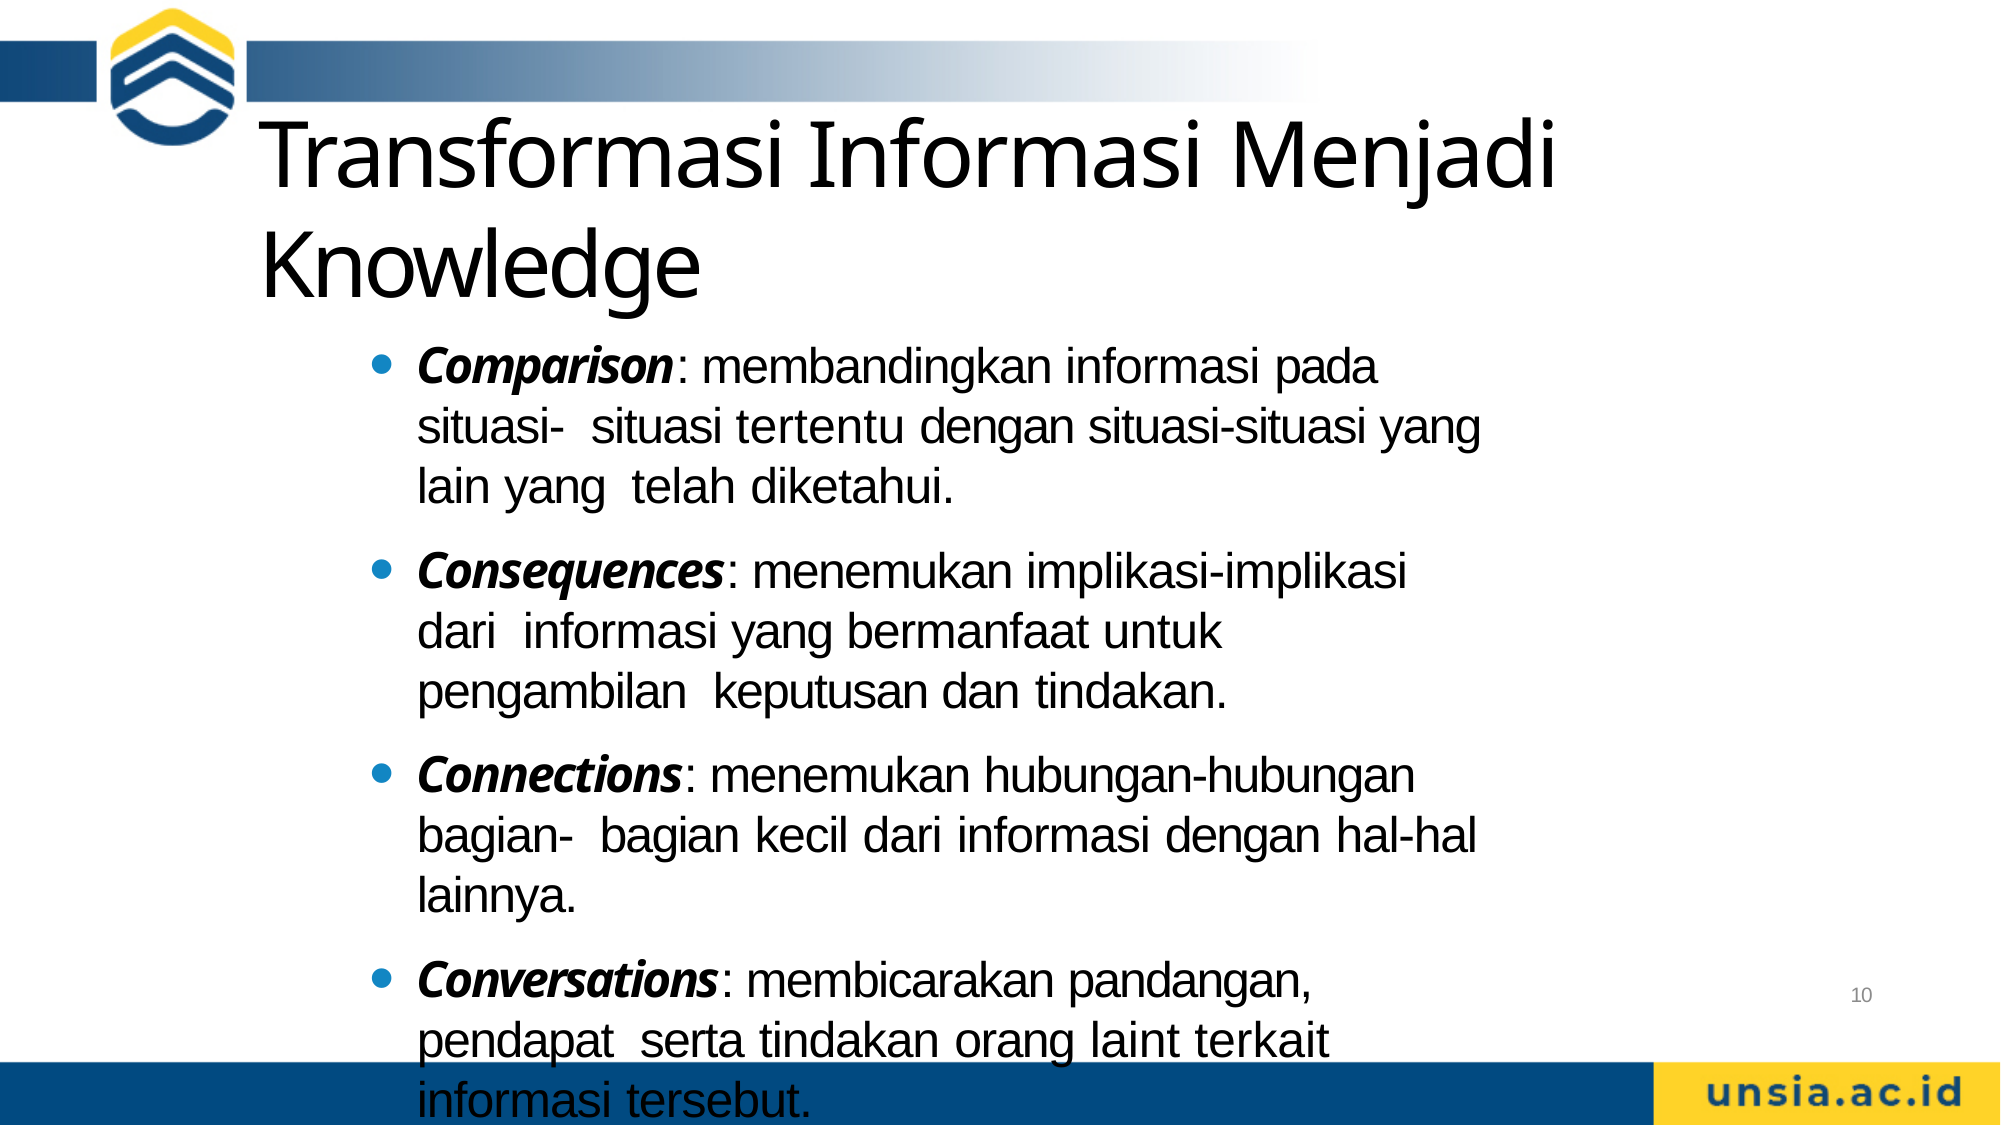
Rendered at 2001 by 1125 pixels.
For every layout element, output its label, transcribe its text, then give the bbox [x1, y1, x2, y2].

text_box Comparison: membandingkan informasi pada situasi- situasi tertentu dengan situasi-situasi yang lain yang telah diketahui. Consequences: menemukan implikasi-implikasi dari informasi yang bermanfaat untuk pengambilan keputusan dan tindakan. Connections: menemukan hubungan-hubungan bagian- bagian kecil dari informasi dengan hal-hal lainnya. Conversations: membicarakan pandangan, pendapat serta tindakan orang laint terkait informasi tersebut. [367, 331, 1571, 1125]
slide_number 10 [1844, 669, 1879, 1125]
title Transformasi Informasi Menjadi Knowledge [256, 93, 2000, 316]
picture [0, 0, 2001, 1125]
